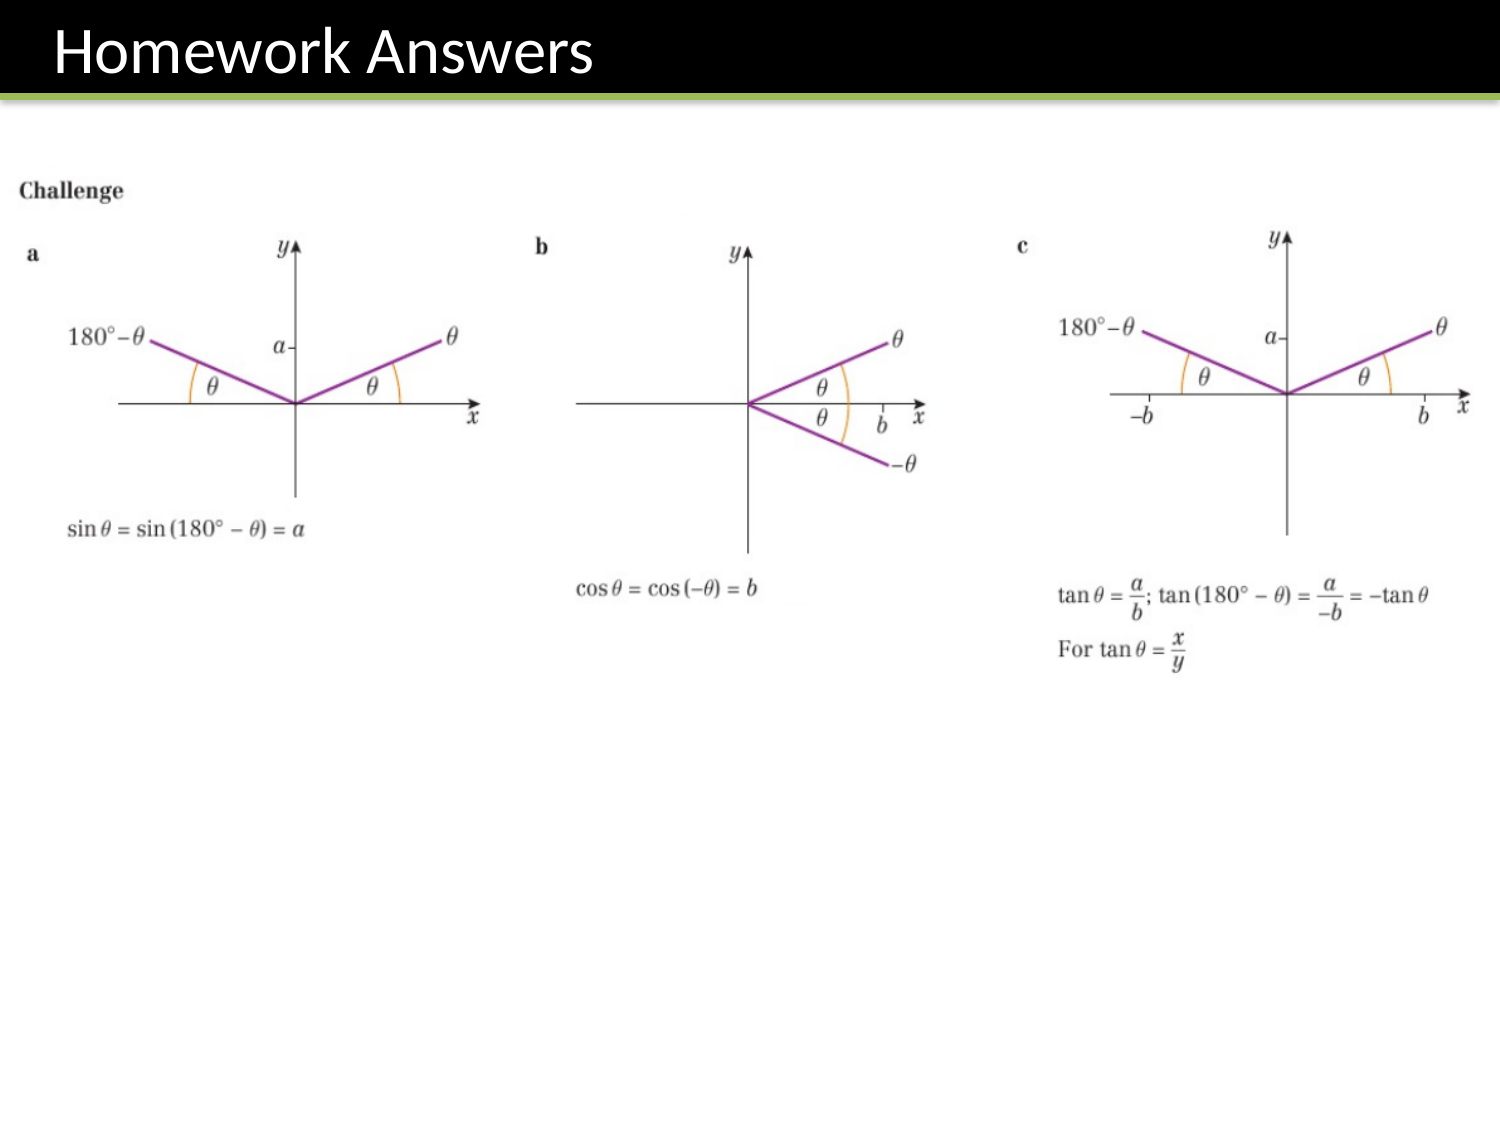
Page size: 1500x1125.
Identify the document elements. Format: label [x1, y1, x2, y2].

picture [0, 160, 1500, 766]
text_box [0, 0, 1500, 97]
